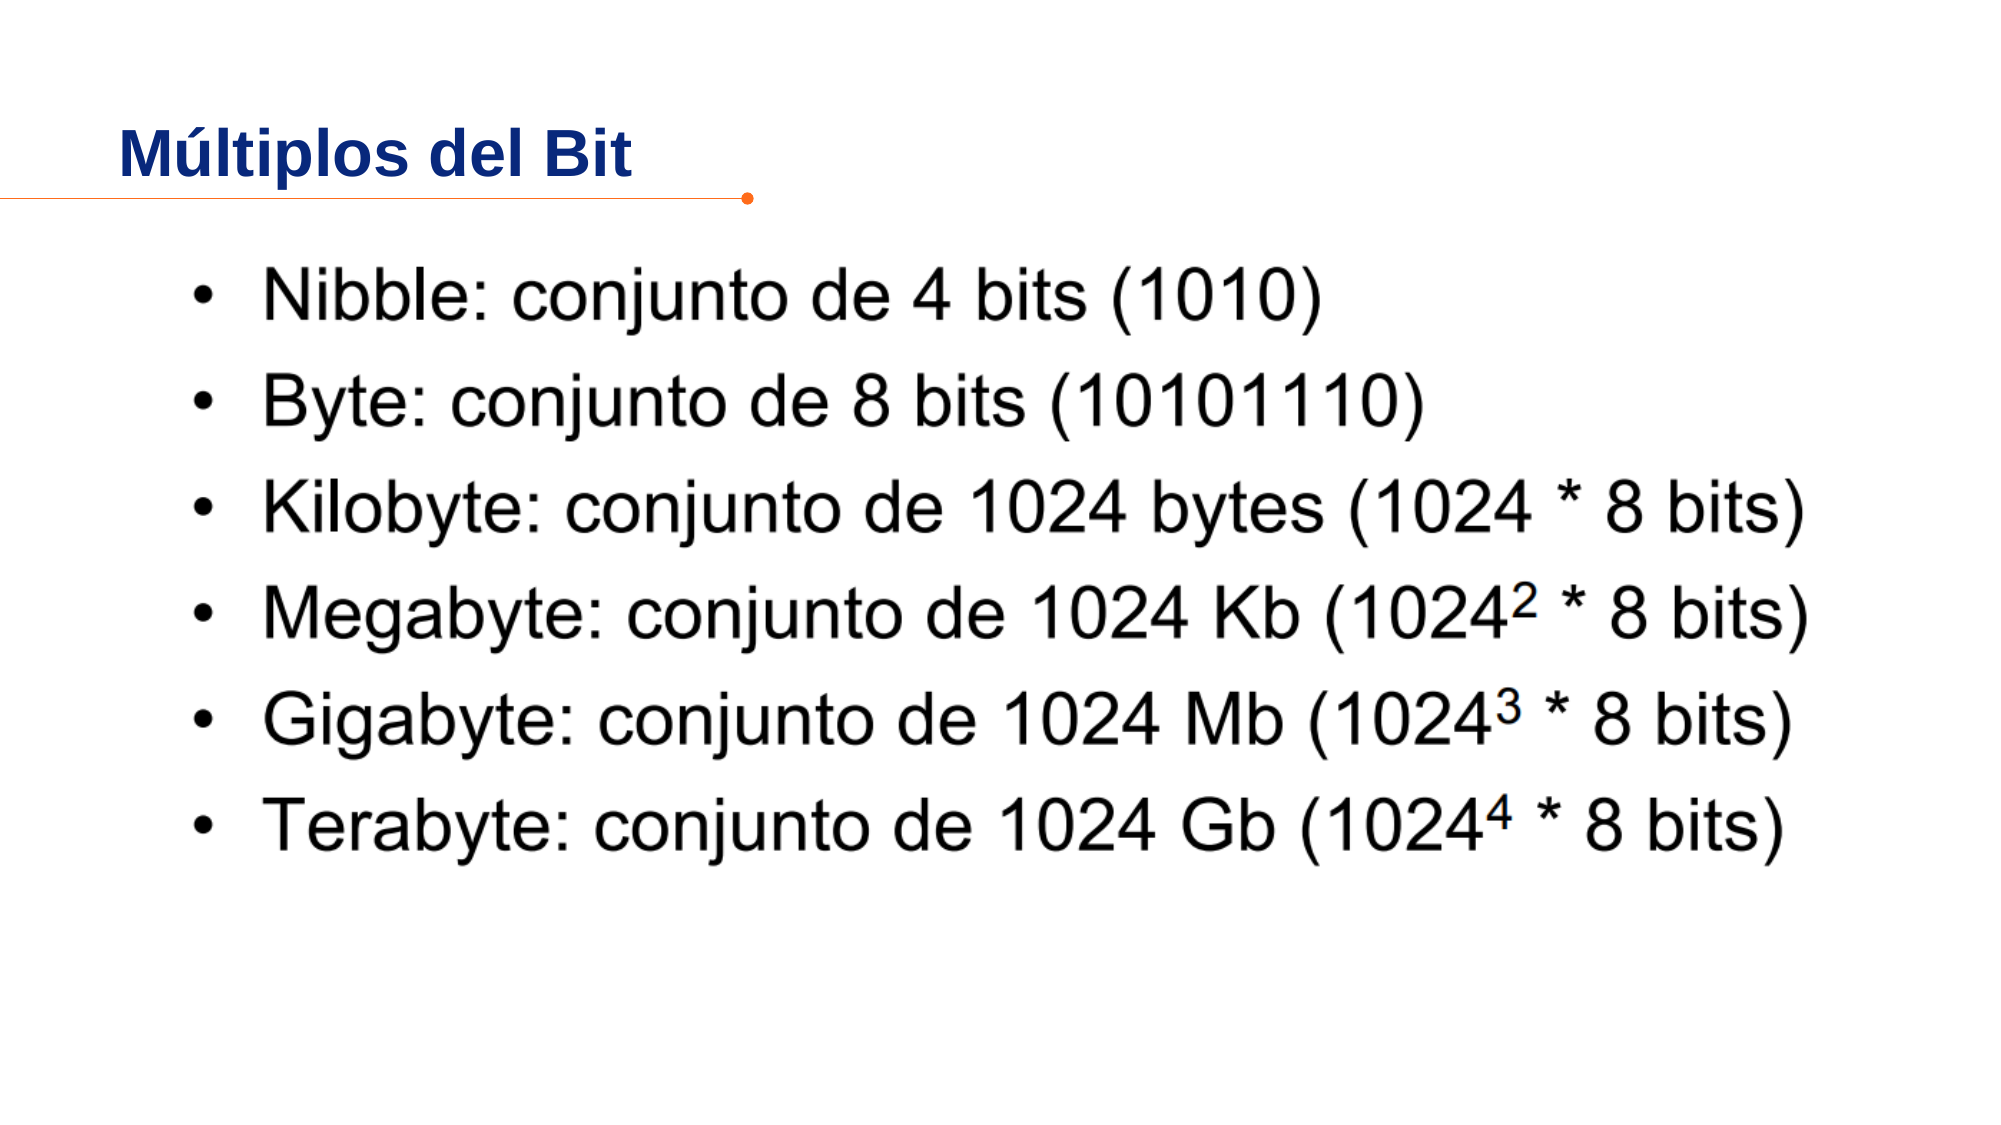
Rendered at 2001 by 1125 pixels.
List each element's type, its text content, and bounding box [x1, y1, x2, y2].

text_box Múltiplos del Bit [103, 102, 1129, 198]
picture [179, 246, 1821, 879]
